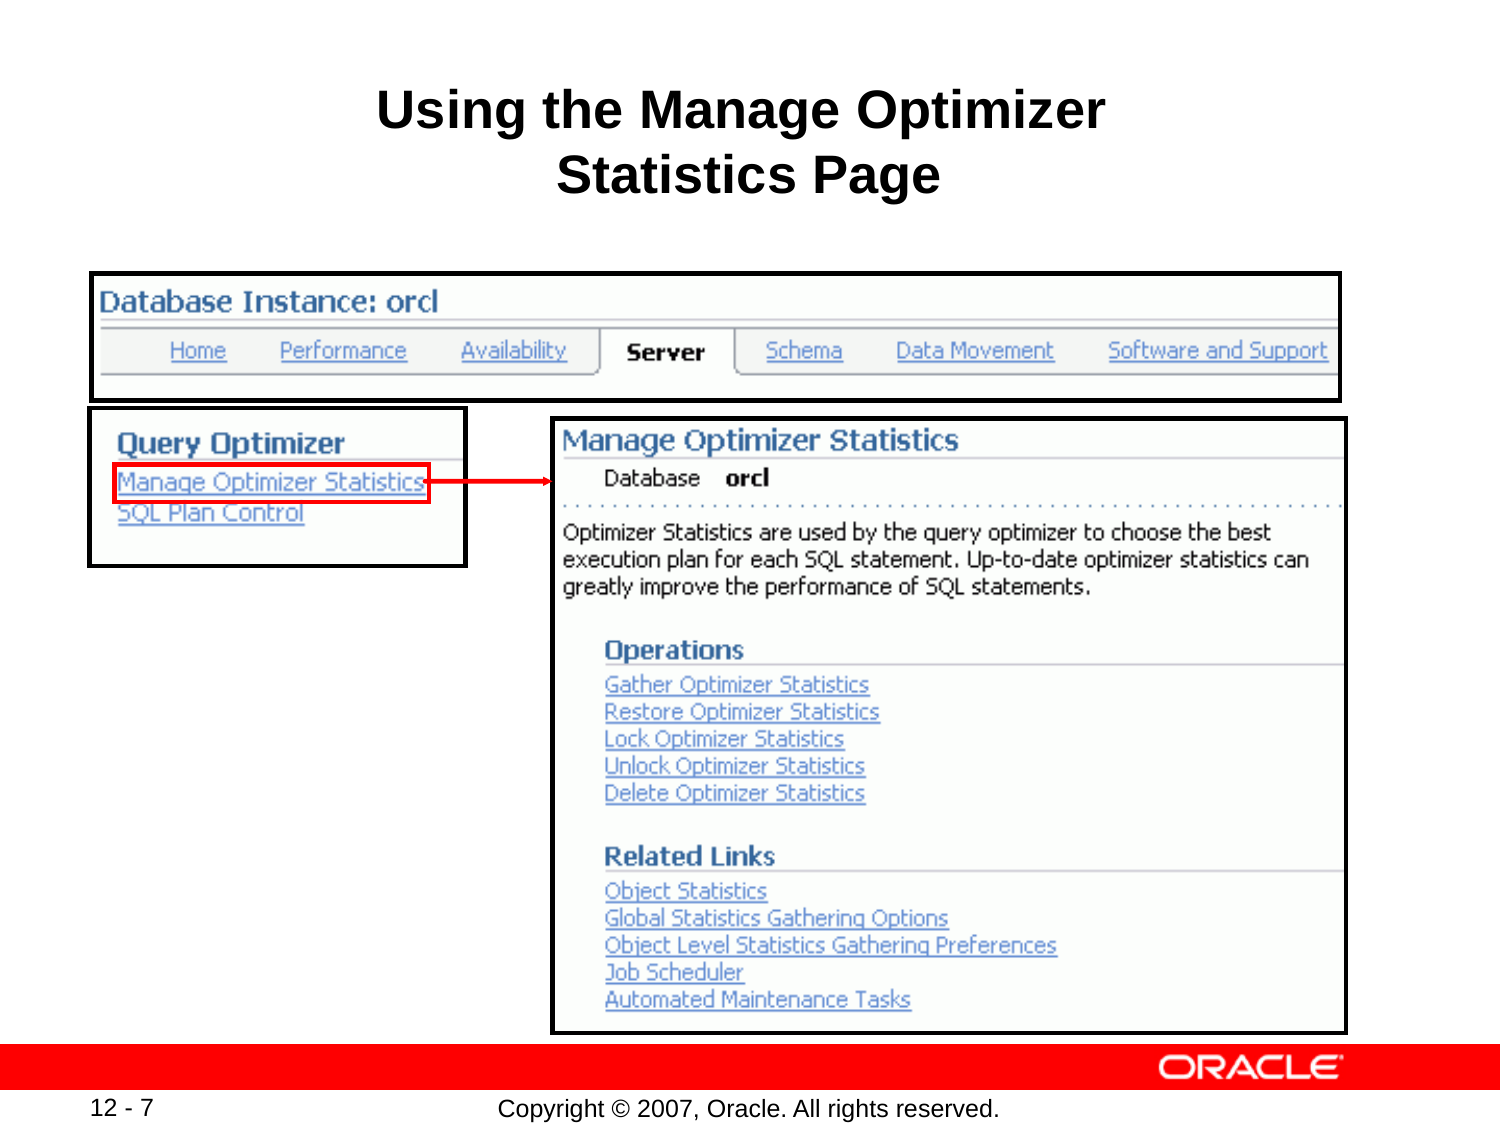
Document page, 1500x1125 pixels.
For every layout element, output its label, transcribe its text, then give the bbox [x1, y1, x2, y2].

picture [93, 275, 1338, 399]
text_box [469, 477, 549, 486]
picture [554, 420, 1344, 1031]
title Using the Manage Optimizer Statistics Page [99, 71, 1400, 217]
picture [91, 410, 464, 565]
picture [0, 1044, 1500, 1090]
